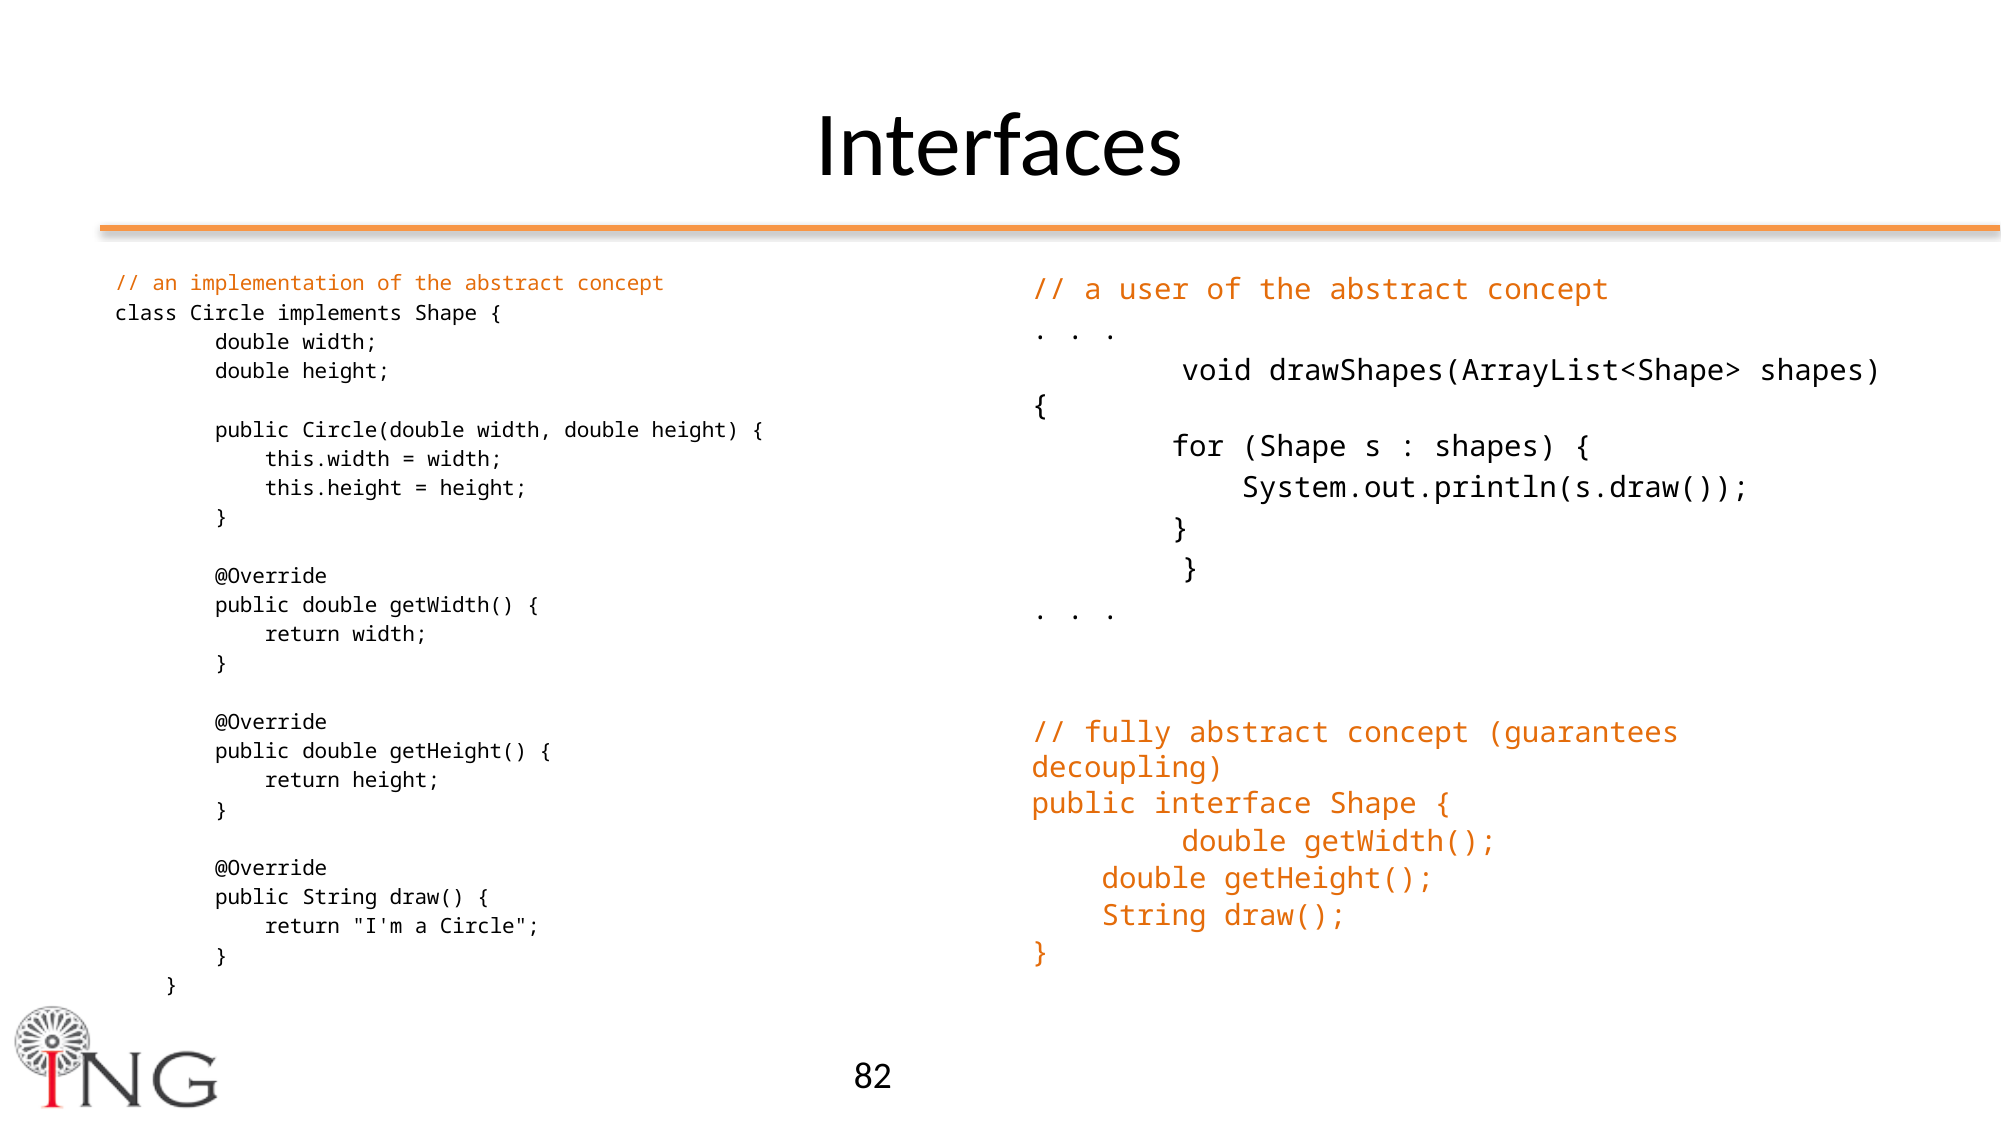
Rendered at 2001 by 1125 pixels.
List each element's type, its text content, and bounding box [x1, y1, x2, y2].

picture [0, 987, 244, 1125]
list // a user of the abstract concept . . . void drawShapes(ArrayList<Shape> shapes) { for (Shape s : shapes) { System.out.println(s.draw()); } } . . . // fully abstract concept (guarantees decoupling) public interface Shape { double getWidth(); double getHeight(); String draw(); } [1016, 262, 1900, 1005]
list // an implementation of the abstract concept class Circle implements Shape { double width; double height; public Circle(double width, double height) { this.width = width; this.height = height; } @Override public double getWidth() { return width; } @Override public double getHeight() { return height; } @Override public String draw() { return "I'm a Circle"; } } [99, 262, 984, 1005]
slide_number 82 [839, 1043, 1900, 1104]
title Interfaces [99, 45, 1900, 233]
